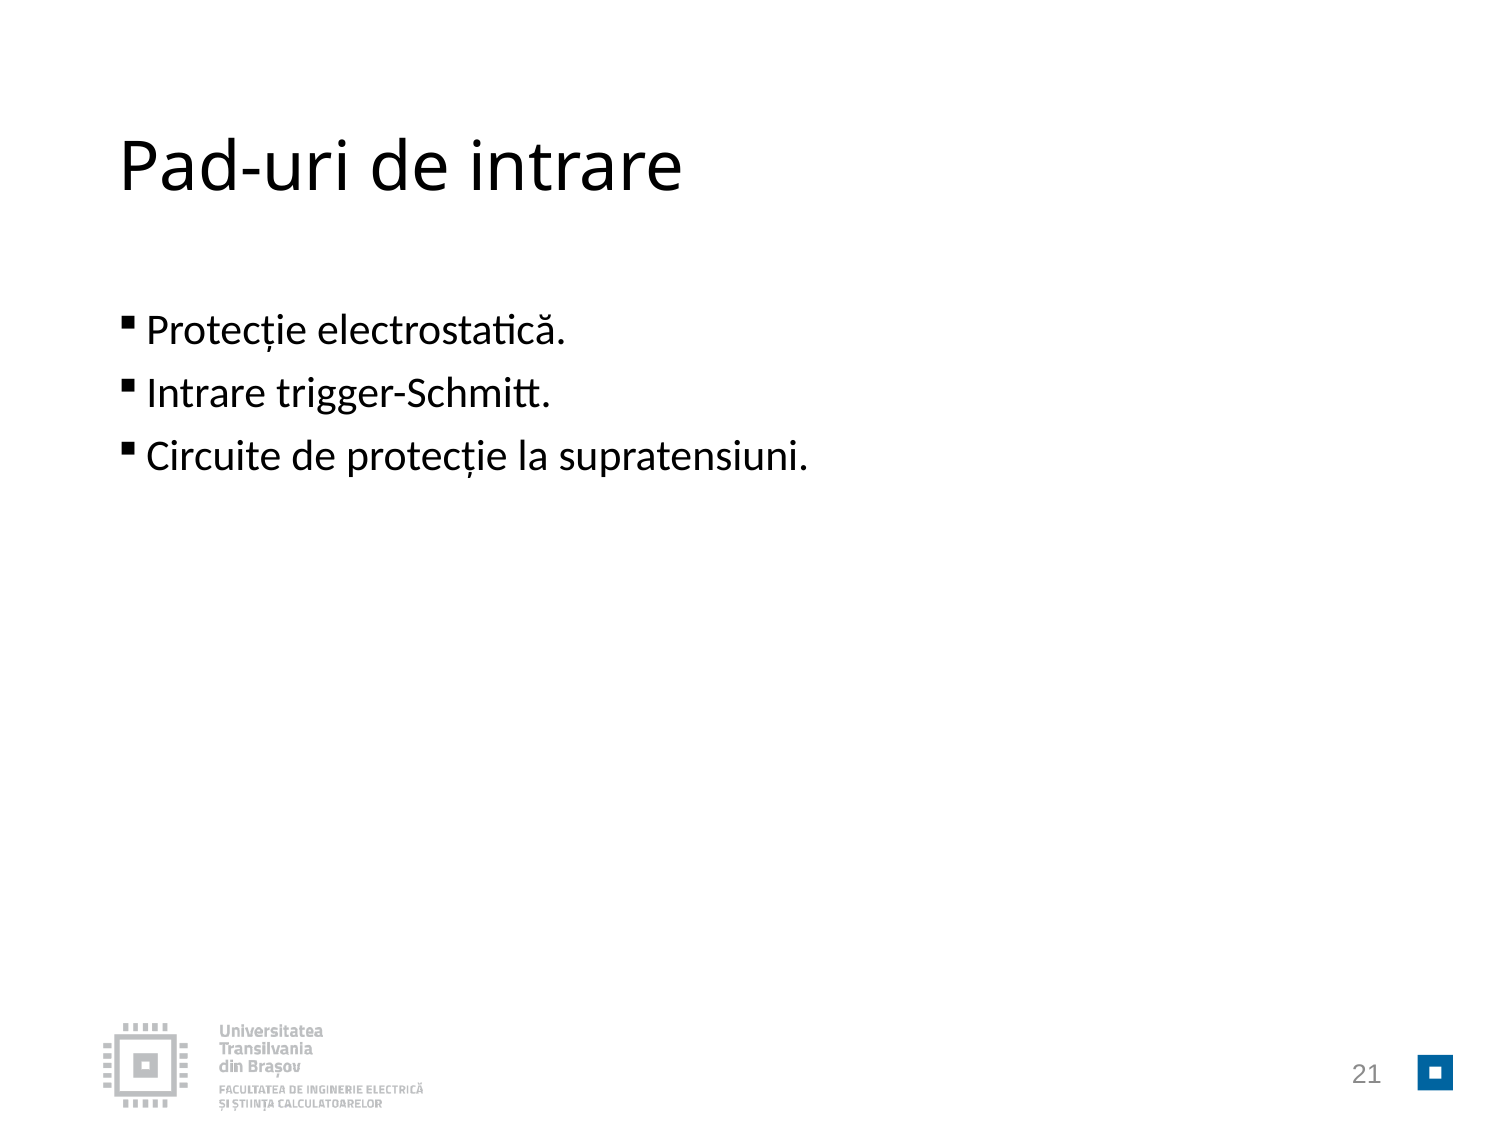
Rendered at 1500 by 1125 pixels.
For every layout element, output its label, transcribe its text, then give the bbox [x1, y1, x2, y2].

list Protecție electrostatică. Intrare trigger-Schmitt. Circuite de protecție la supratensiuni. [103, 299, 1397, 1014]
picture [103, 1023, 423, 1111]
slide_number 21 [1059, 1042, 1397, 1103]
title Pad-uri de intrare [103, 59, 1397, 278]
